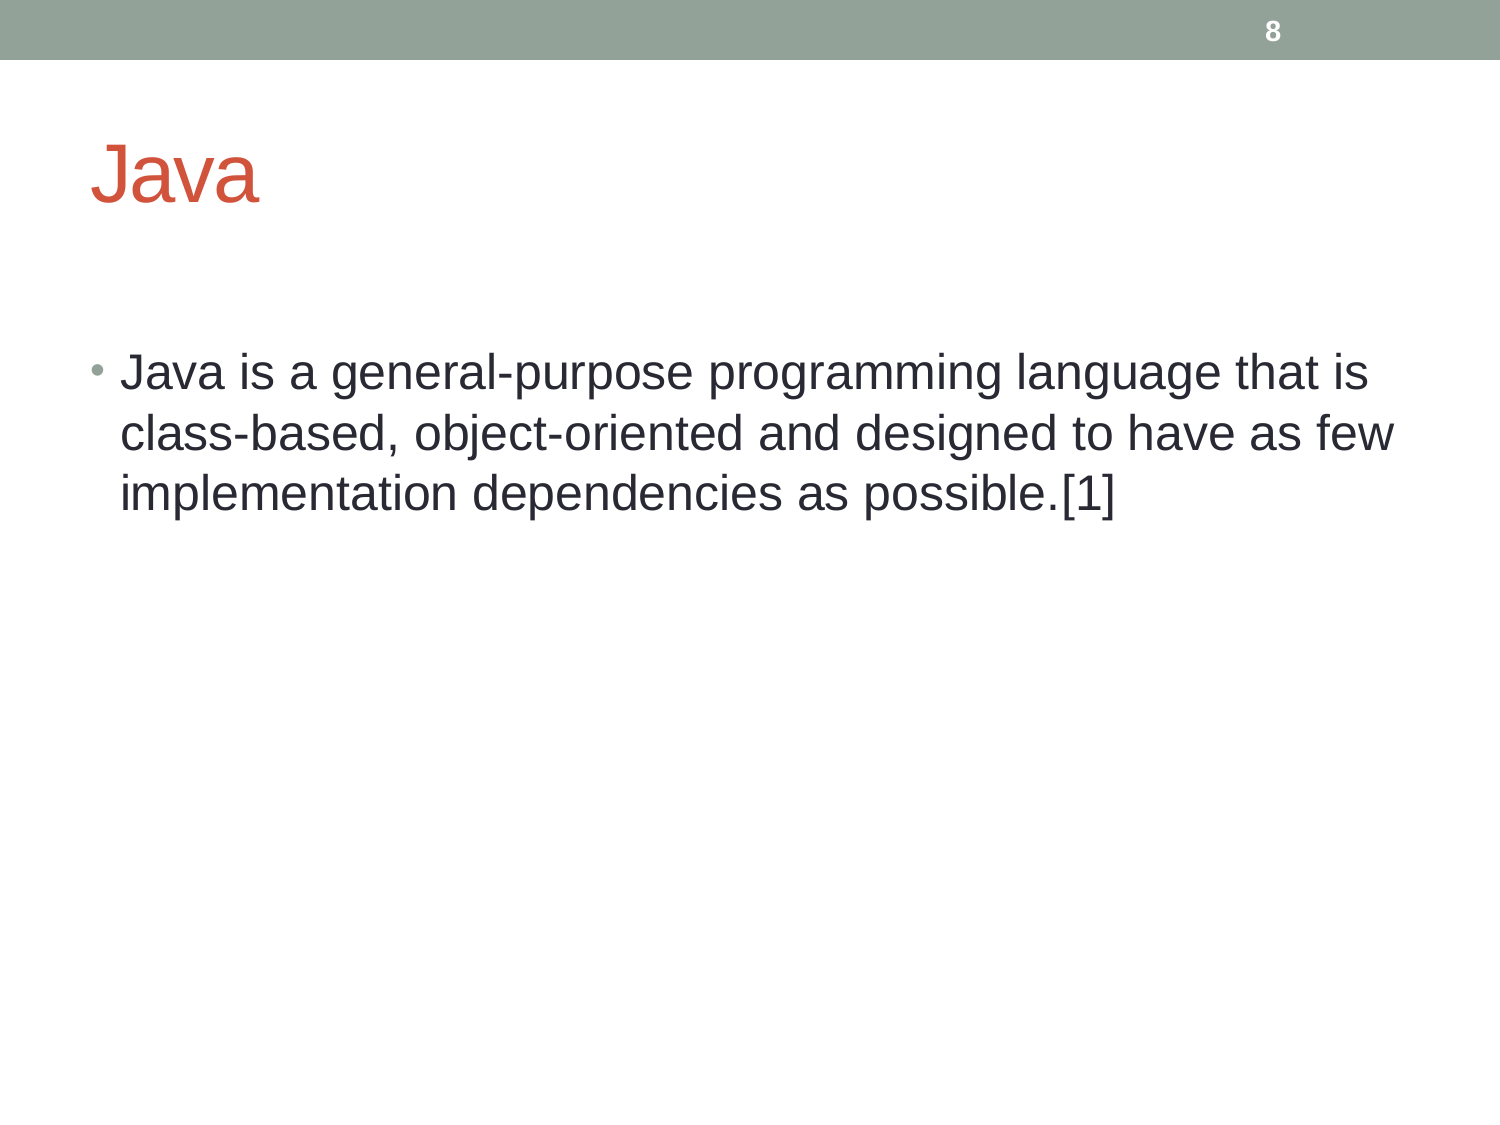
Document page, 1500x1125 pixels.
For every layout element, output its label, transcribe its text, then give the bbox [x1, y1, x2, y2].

title Java [75, 87, 1425, 250]
list Java is a general-purpose programming language that is class-based, object-oriented and designed to have as few implementation dependencies as possible.[1] [75, 262, 1425, 1063]
slide_number 8 [1250, 3, 1425, 57]
